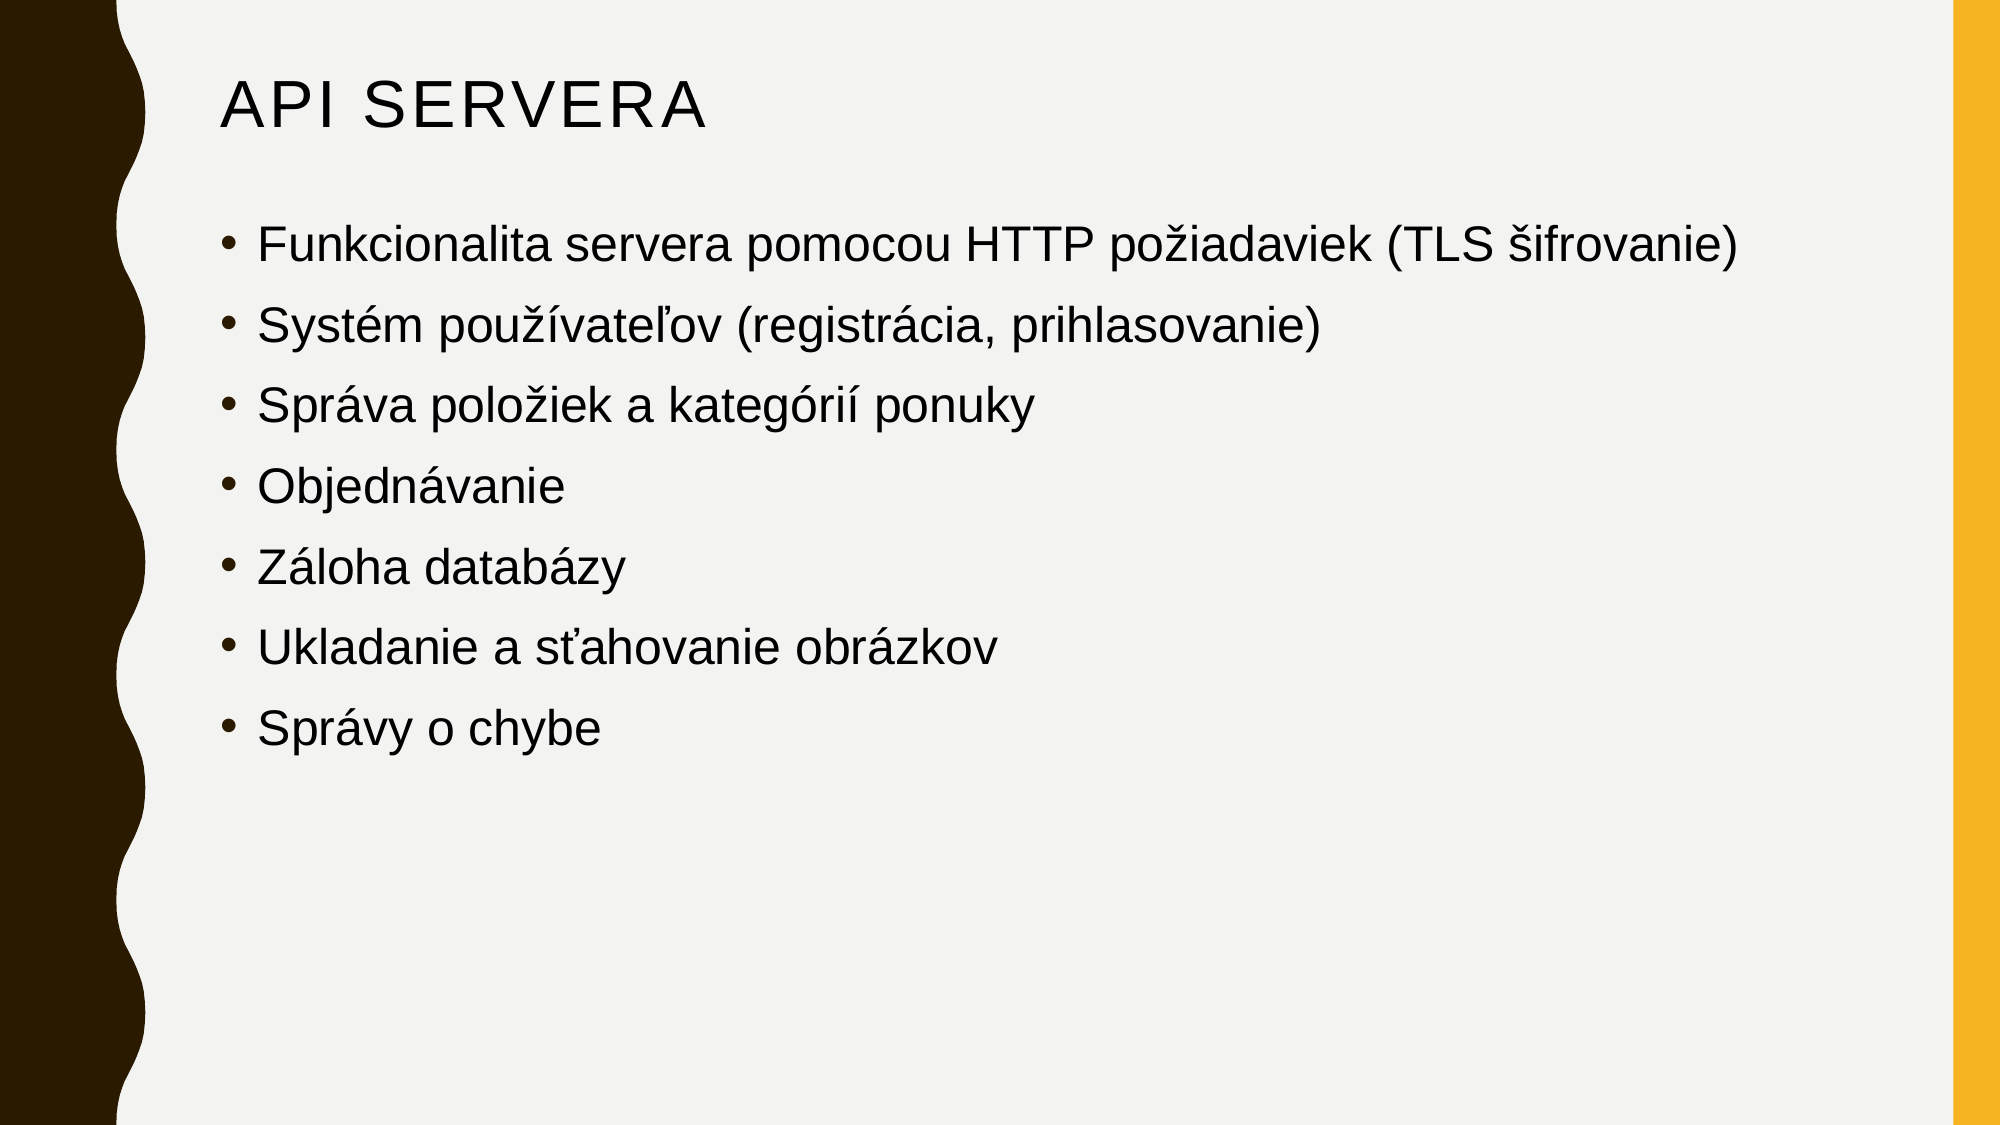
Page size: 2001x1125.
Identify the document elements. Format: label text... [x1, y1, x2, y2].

title API servera [205, 62, 1875, 198]
list Funkcionalita servera pomocou HTTP požiadaviek (TLS šifrovanie) Systém používateľov (registrácia, prihlasovanie) Správa položiek a kategórií ponuky Objednávanie Záloha databázy Ukladanie a sťahovanie obrázkov Správy o chybe [205, 198, 1875, 993]
